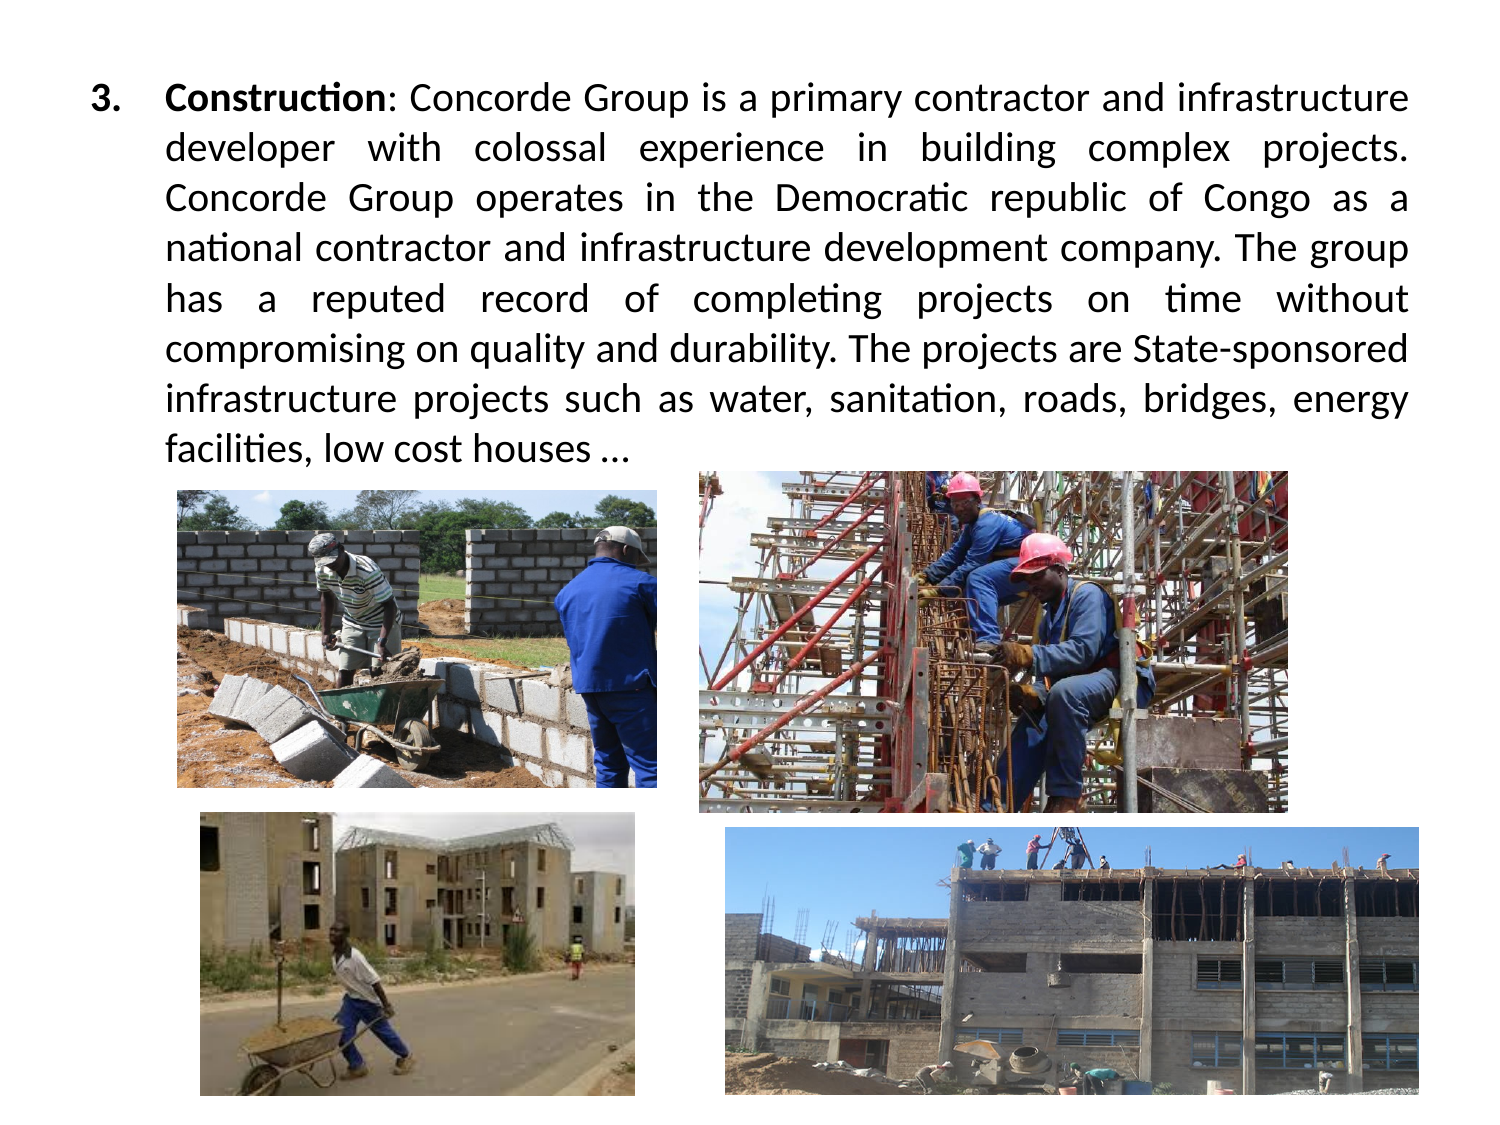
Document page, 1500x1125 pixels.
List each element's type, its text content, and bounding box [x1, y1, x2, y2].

picture [724, 827, 1419, 1096]
picture [699, 471, 1288, 813]
list Construction: Concorde Group is a primary contractor and infrastructure developer with colossal experience in building complex projects. Concorde Group operates in the Democratic republic of Congo as a national contractor and infrastructure development company. The group has a reputed record of completing projects on time without compromising on quality and durability. The projects are State-sponsored infrastructure projects such as water, sanitation, roads, bridges, energy facilities, low cost houses … [75, 62, 1425, 1025]
picture [177, 489, 657, 788]
picture [199, 812, 635, 1096]
